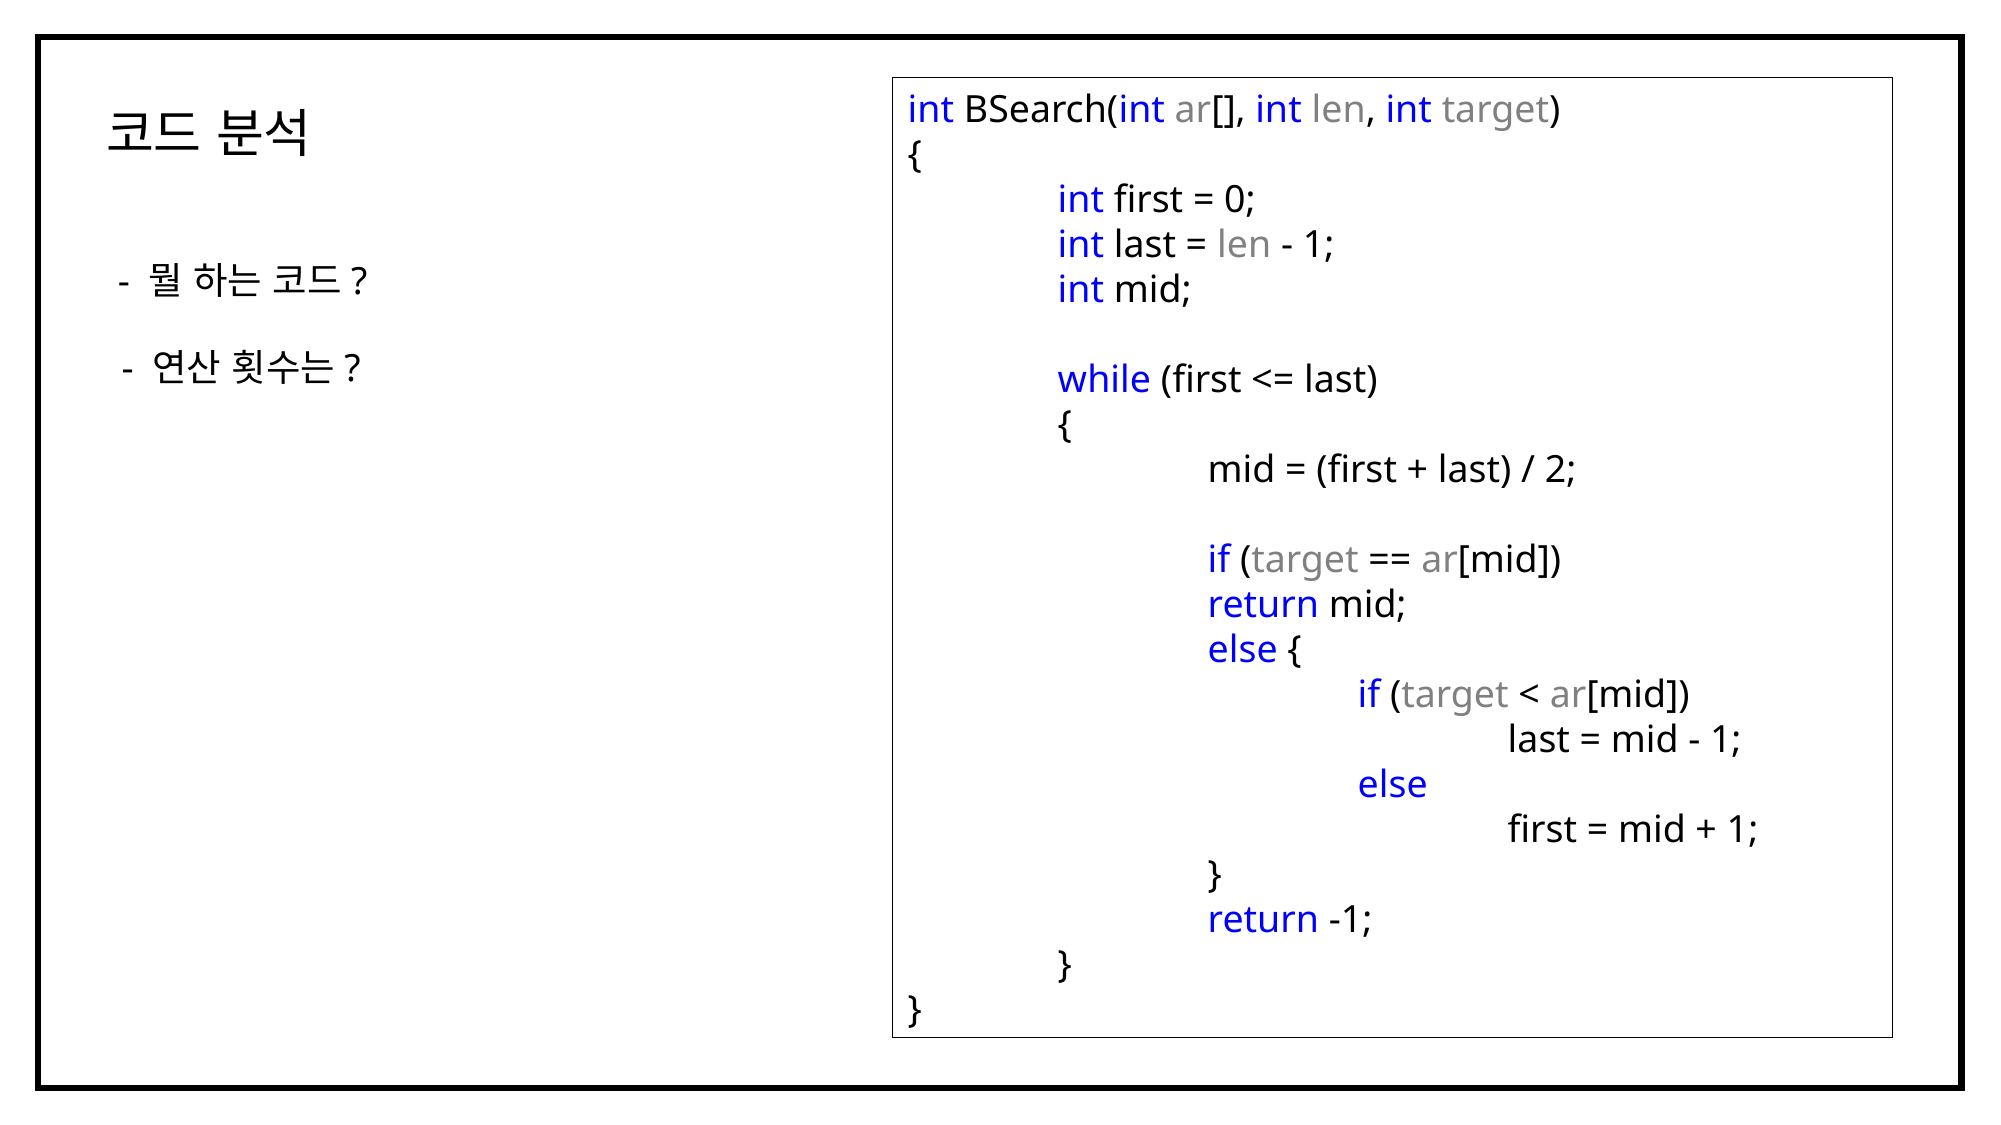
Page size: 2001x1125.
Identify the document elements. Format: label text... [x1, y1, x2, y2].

text_box 코드 분석 [91, 93, 892, 171]
text_box - 연산 횟수는? [106, 336, 429, 397]
text_box int BSearch(int ar[], int len, int target) { int first = 0; int last = len - 1; int mid; while (first <= last) { mid = (first + last) / 2; if (target == ar[mid]) return mid; else { if (target < ar[mid]) last = mid - 1; else first = mid + 1; } return -1; } } [892, 77, 1893, 1038]
text_box [37, 36, 1963, 1089]
text_box - 뭘 하는 코드? [103, 249, 780, 310]
